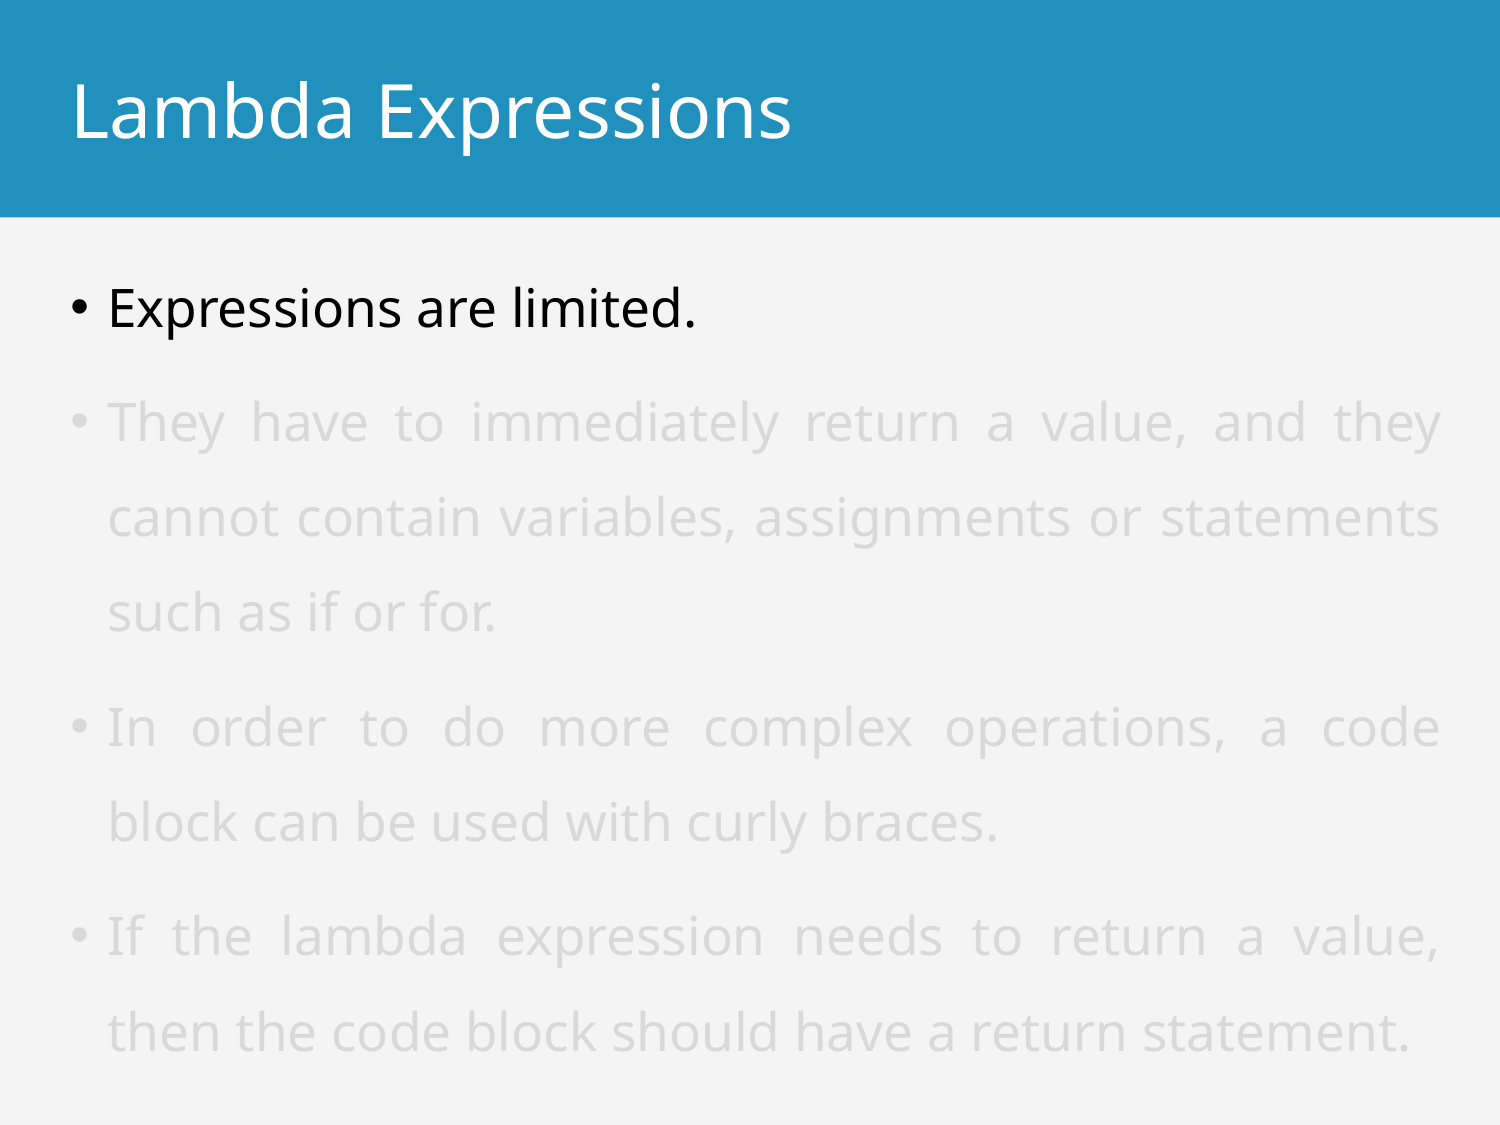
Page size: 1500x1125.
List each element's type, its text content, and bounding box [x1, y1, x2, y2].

title Lambda Expressions [55, 0, 1350, 218]
list Expressions are limited. They have to immediately return a value, and they cannot contain variables, assignments or statements such as if or for. In order to do more complex operations, a code block can be used with curly braces. If the lambda expression needs to return a value, then the code block should have a return statement. [55, 234, 1457, 1087]
